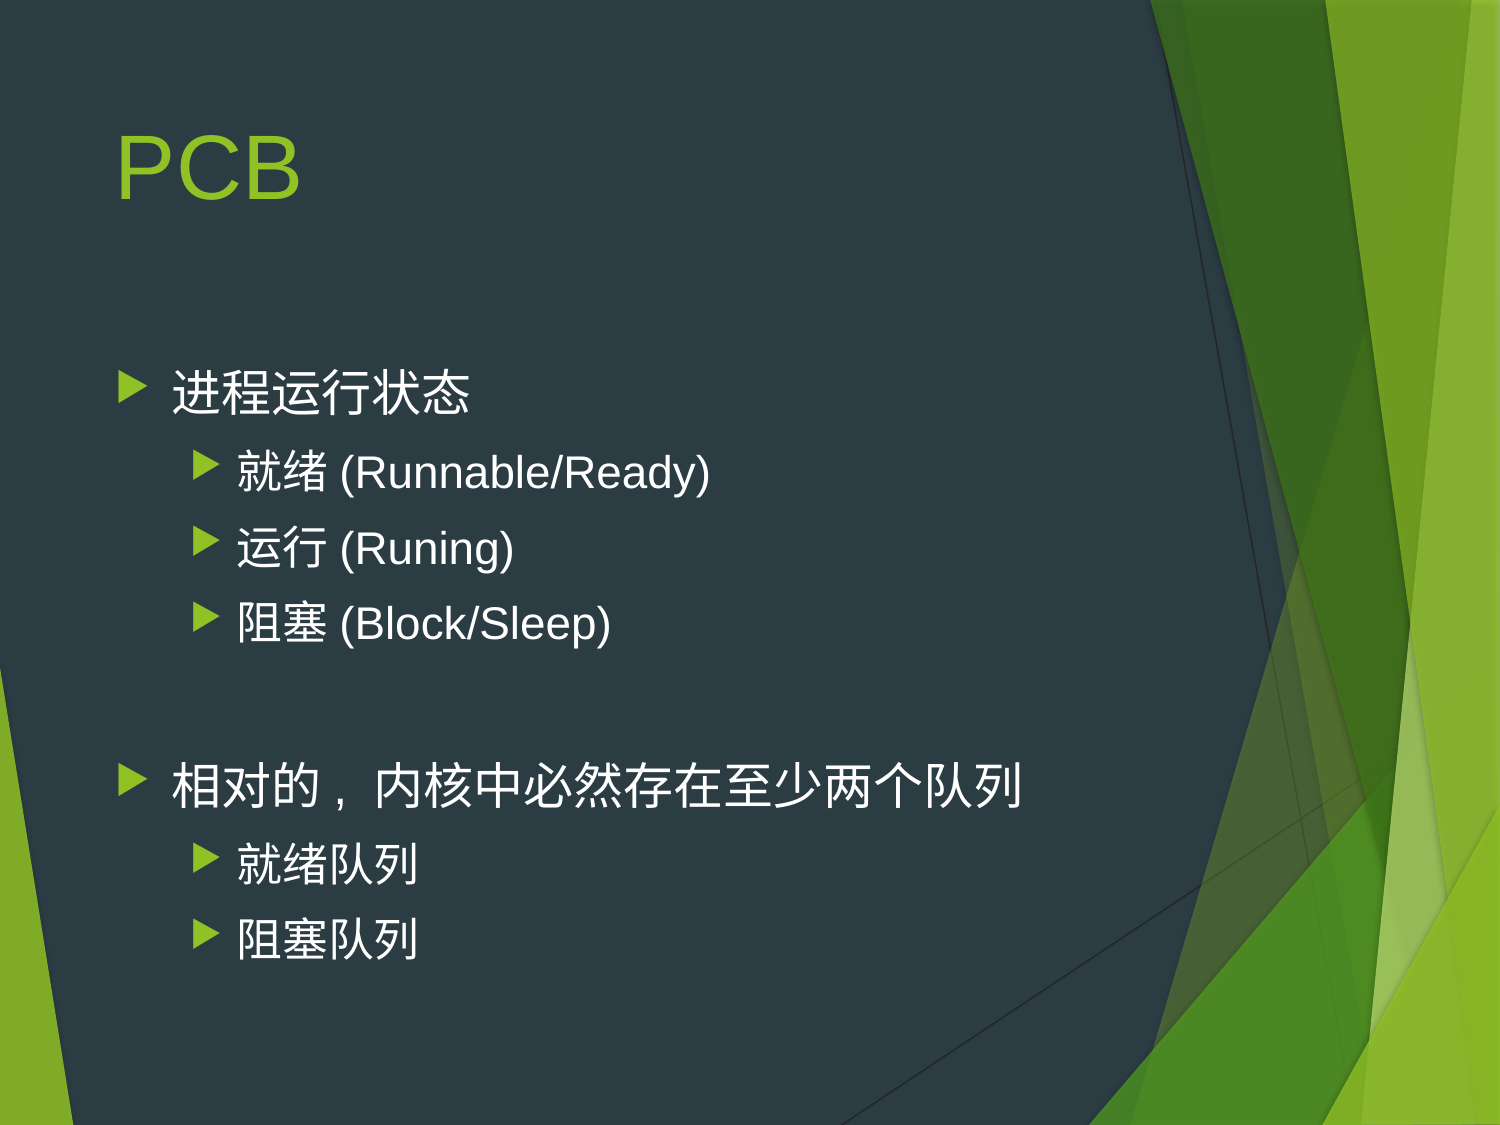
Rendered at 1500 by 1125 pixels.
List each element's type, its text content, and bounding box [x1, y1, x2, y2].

list 进程运行状态 就绪(Runnable/Ready) 运行(Runing) 阻塞(Block/Sleep) 相对的, 内核中必然存在至少两个队列 就绪队列 阻塞队列 [99, 354, 1142, 992]
title PCB [99, 99, 1142, 317]
